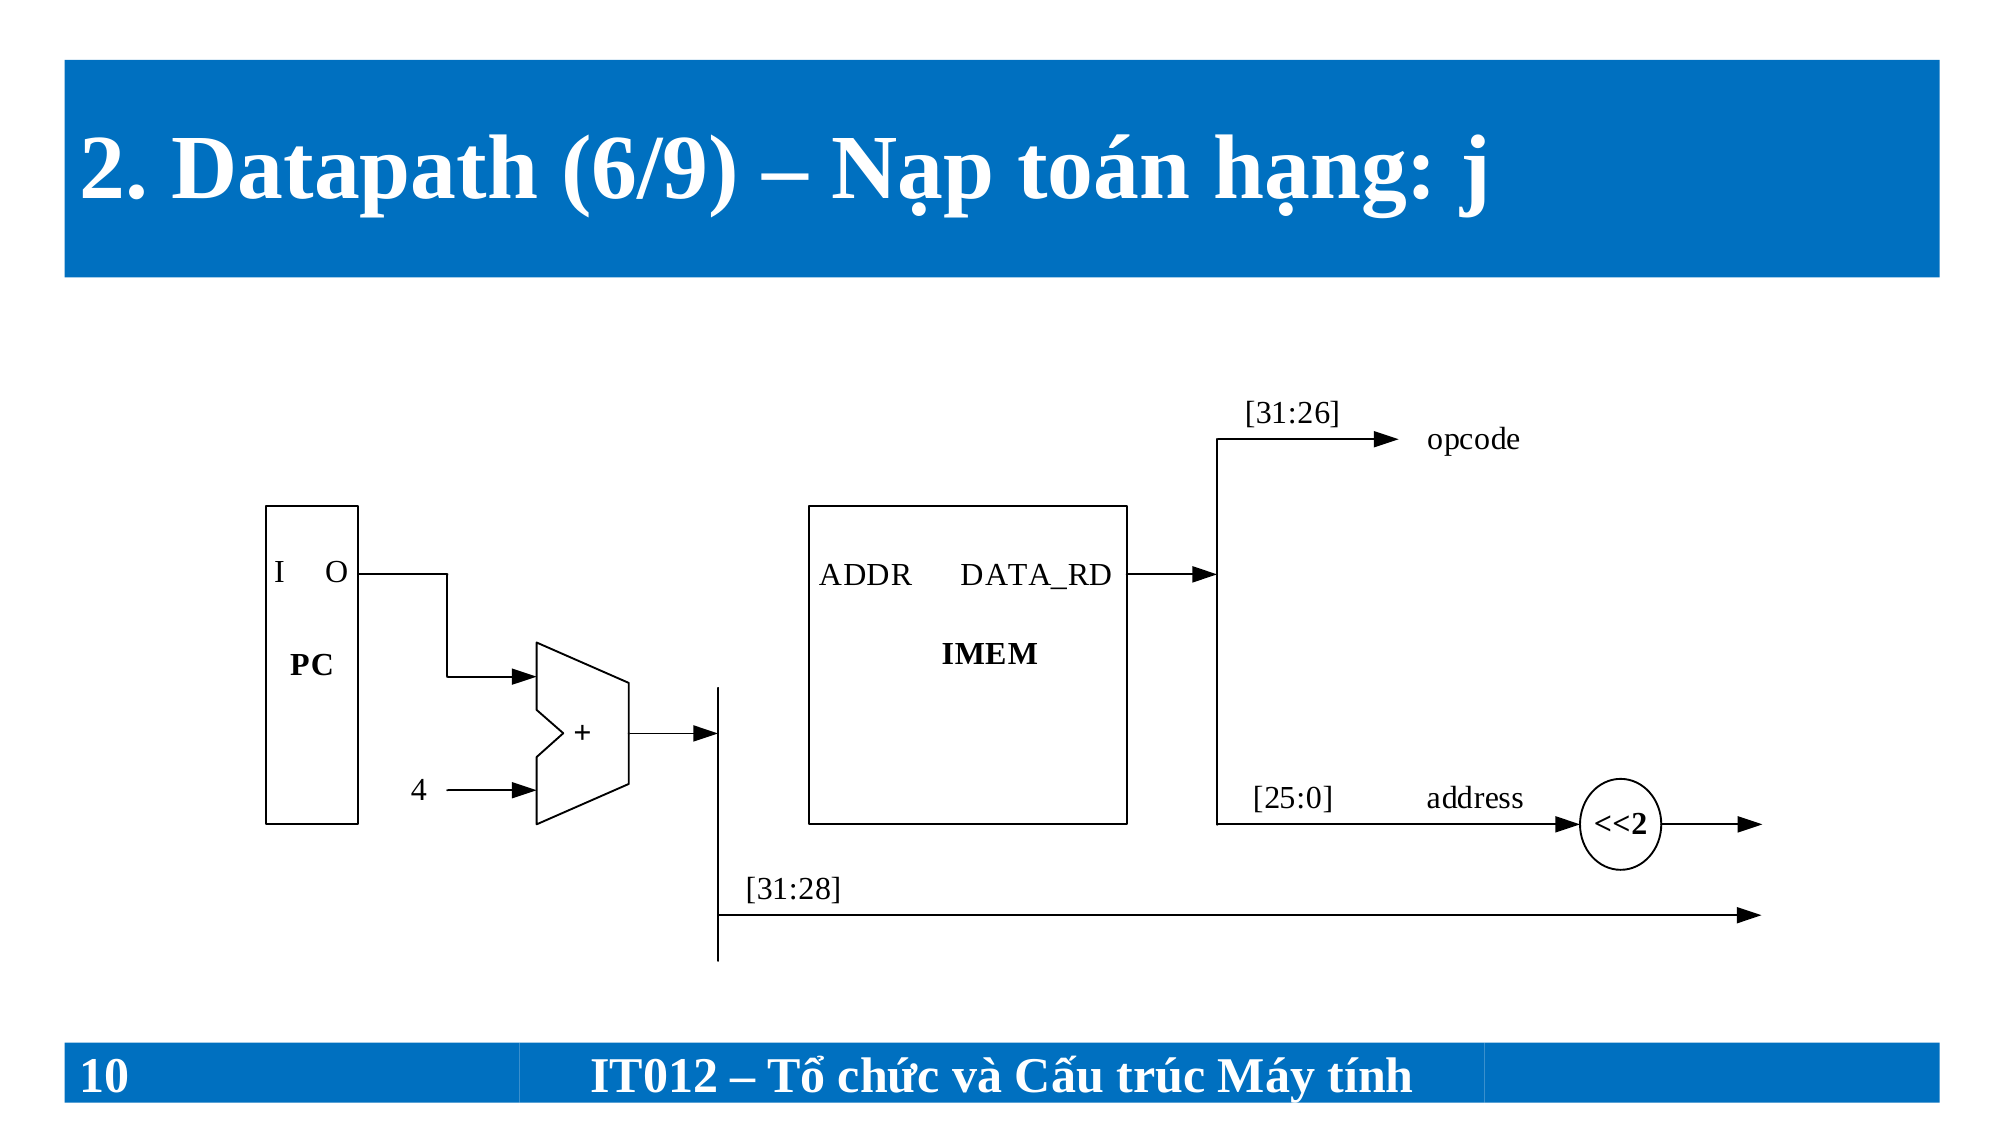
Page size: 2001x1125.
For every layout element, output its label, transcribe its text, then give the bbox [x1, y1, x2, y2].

slide_number 10 [64, 1042, 520, 1103]
picture [253, 382, 1765, 963]
title 2. Datapath (6/9) – Nạp toán hạng: j [64, 59, 1940, 278]
